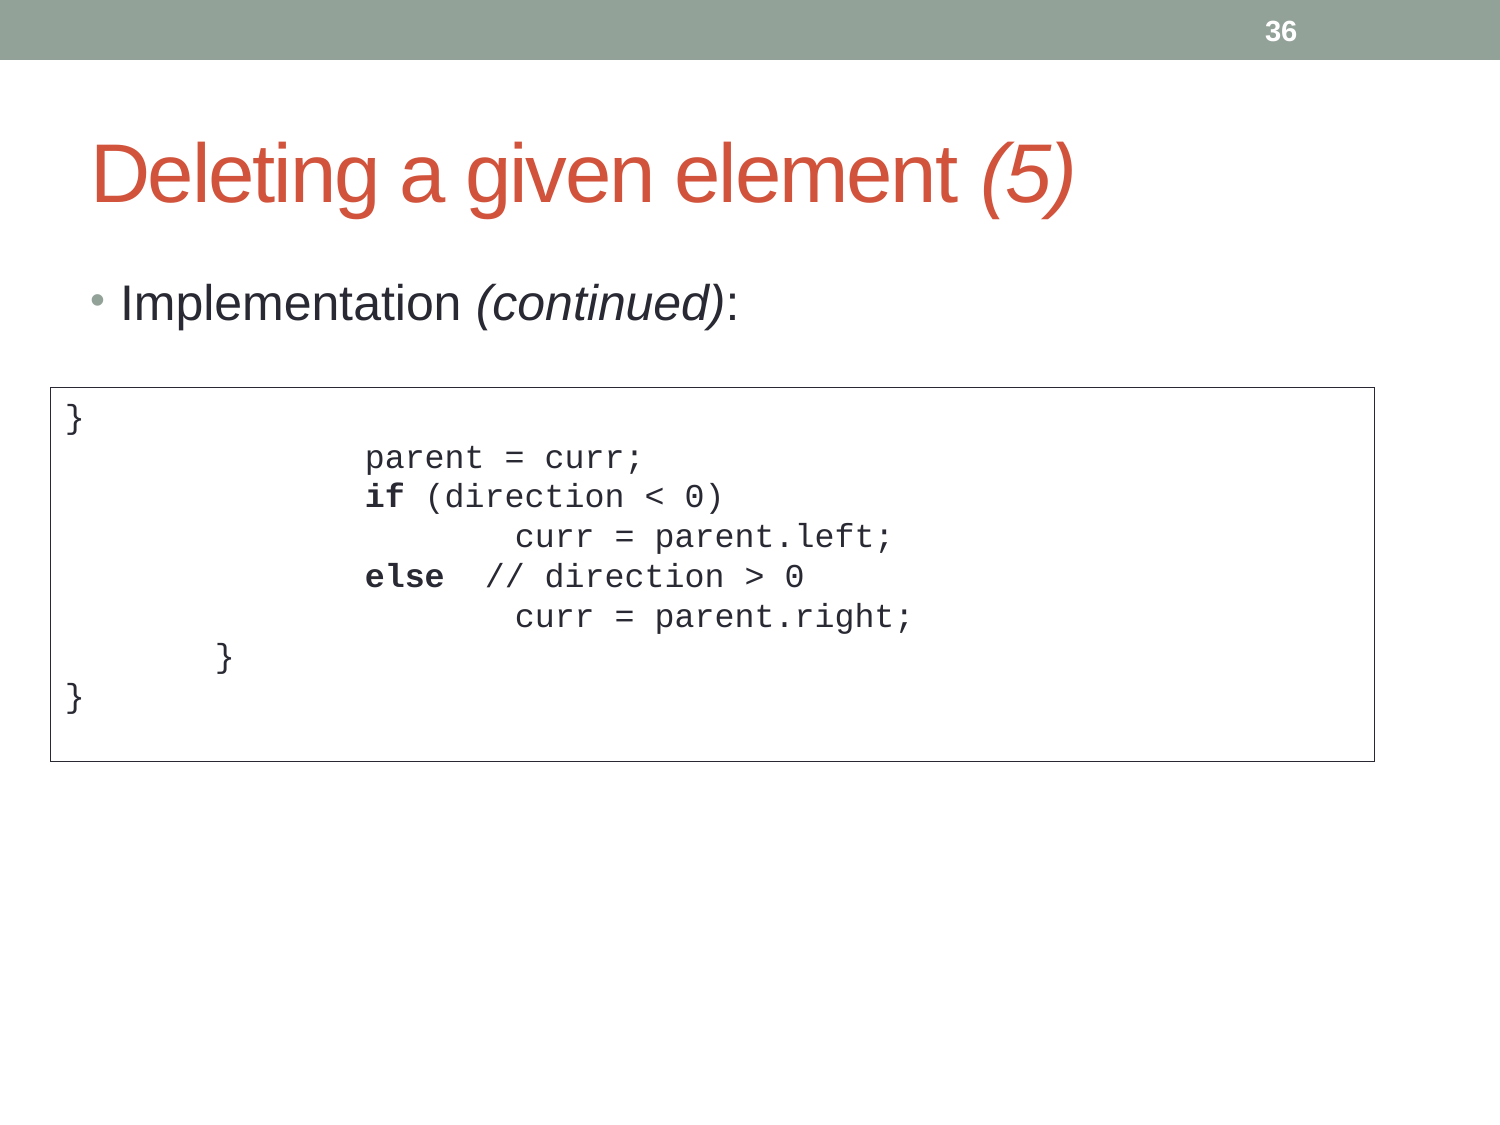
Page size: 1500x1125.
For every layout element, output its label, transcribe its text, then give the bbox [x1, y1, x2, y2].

slide_number 36 [1250, 3, 1425, 57]
title Deleting a given element (5) [75, 87, 1425, 250]
list Implementation (continued): [75, 262, 1425, 375]
text_box } parent = curr; if (direction < 0) curr = parent.left; else // direction > 0 curr = parent.right; } } [50, 387, 1375, 762]
